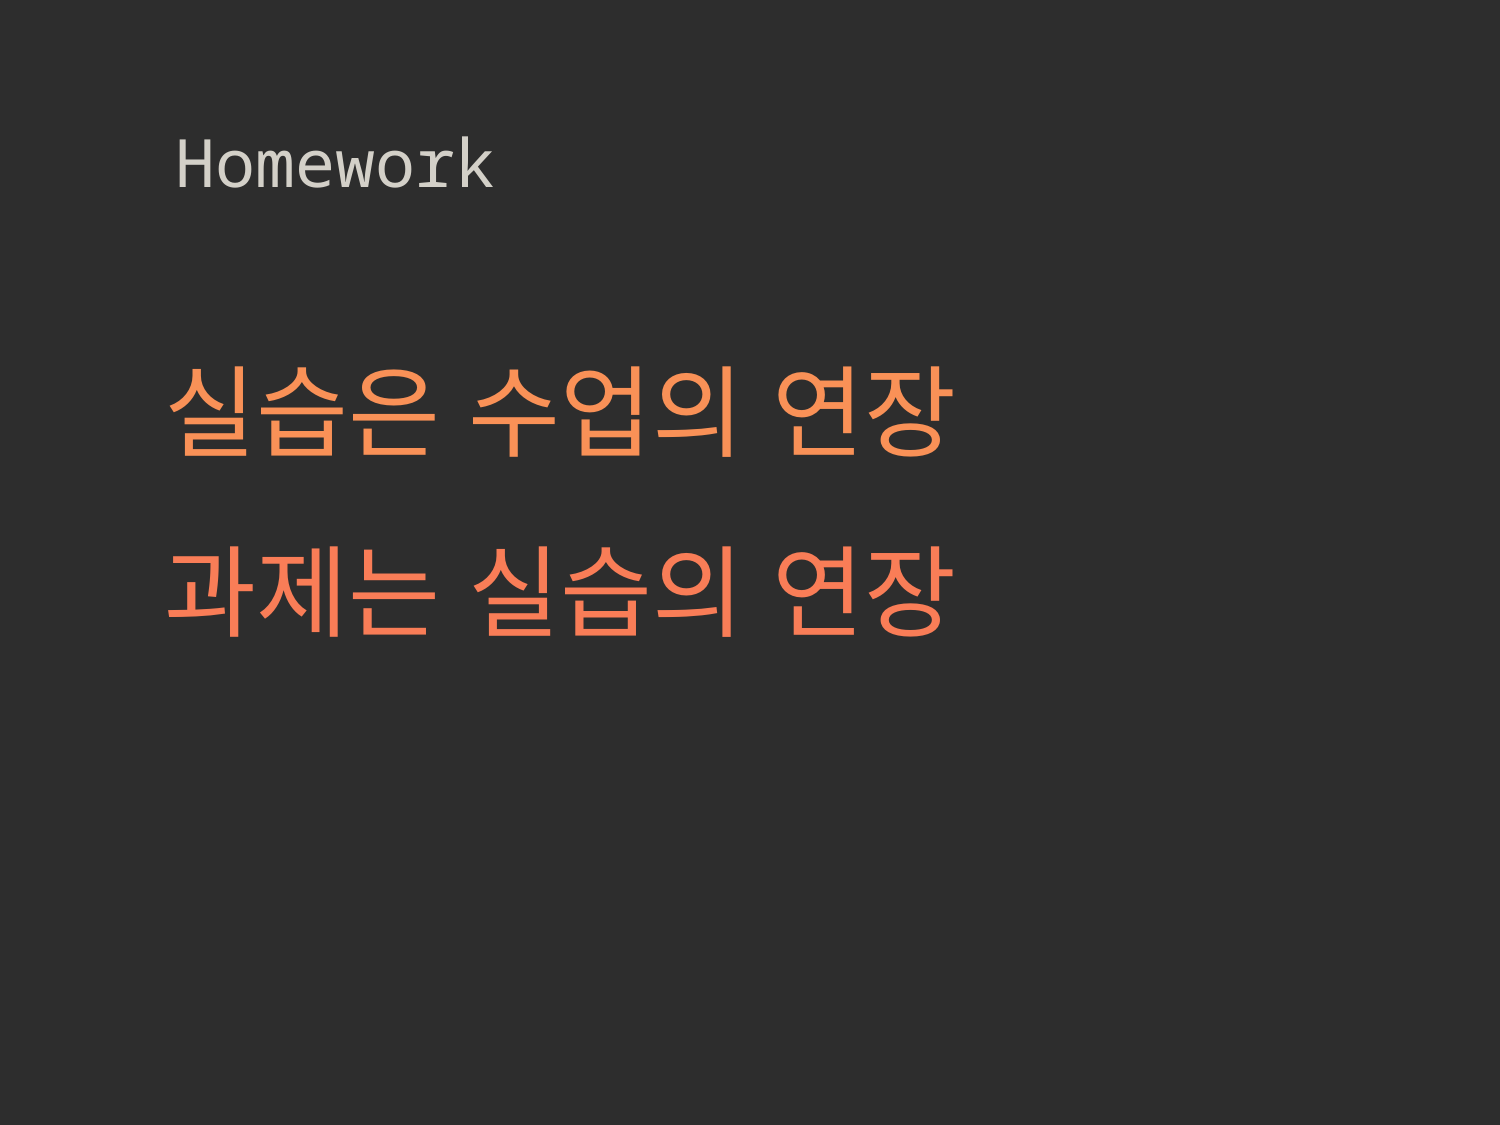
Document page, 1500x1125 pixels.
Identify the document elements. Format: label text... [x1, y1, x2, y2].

text_box 실습은 수업의 연장 과제는 실습의 연장 [0, 282, 1500, 657]
text_box Homework [161, 113, 1339, 209]
